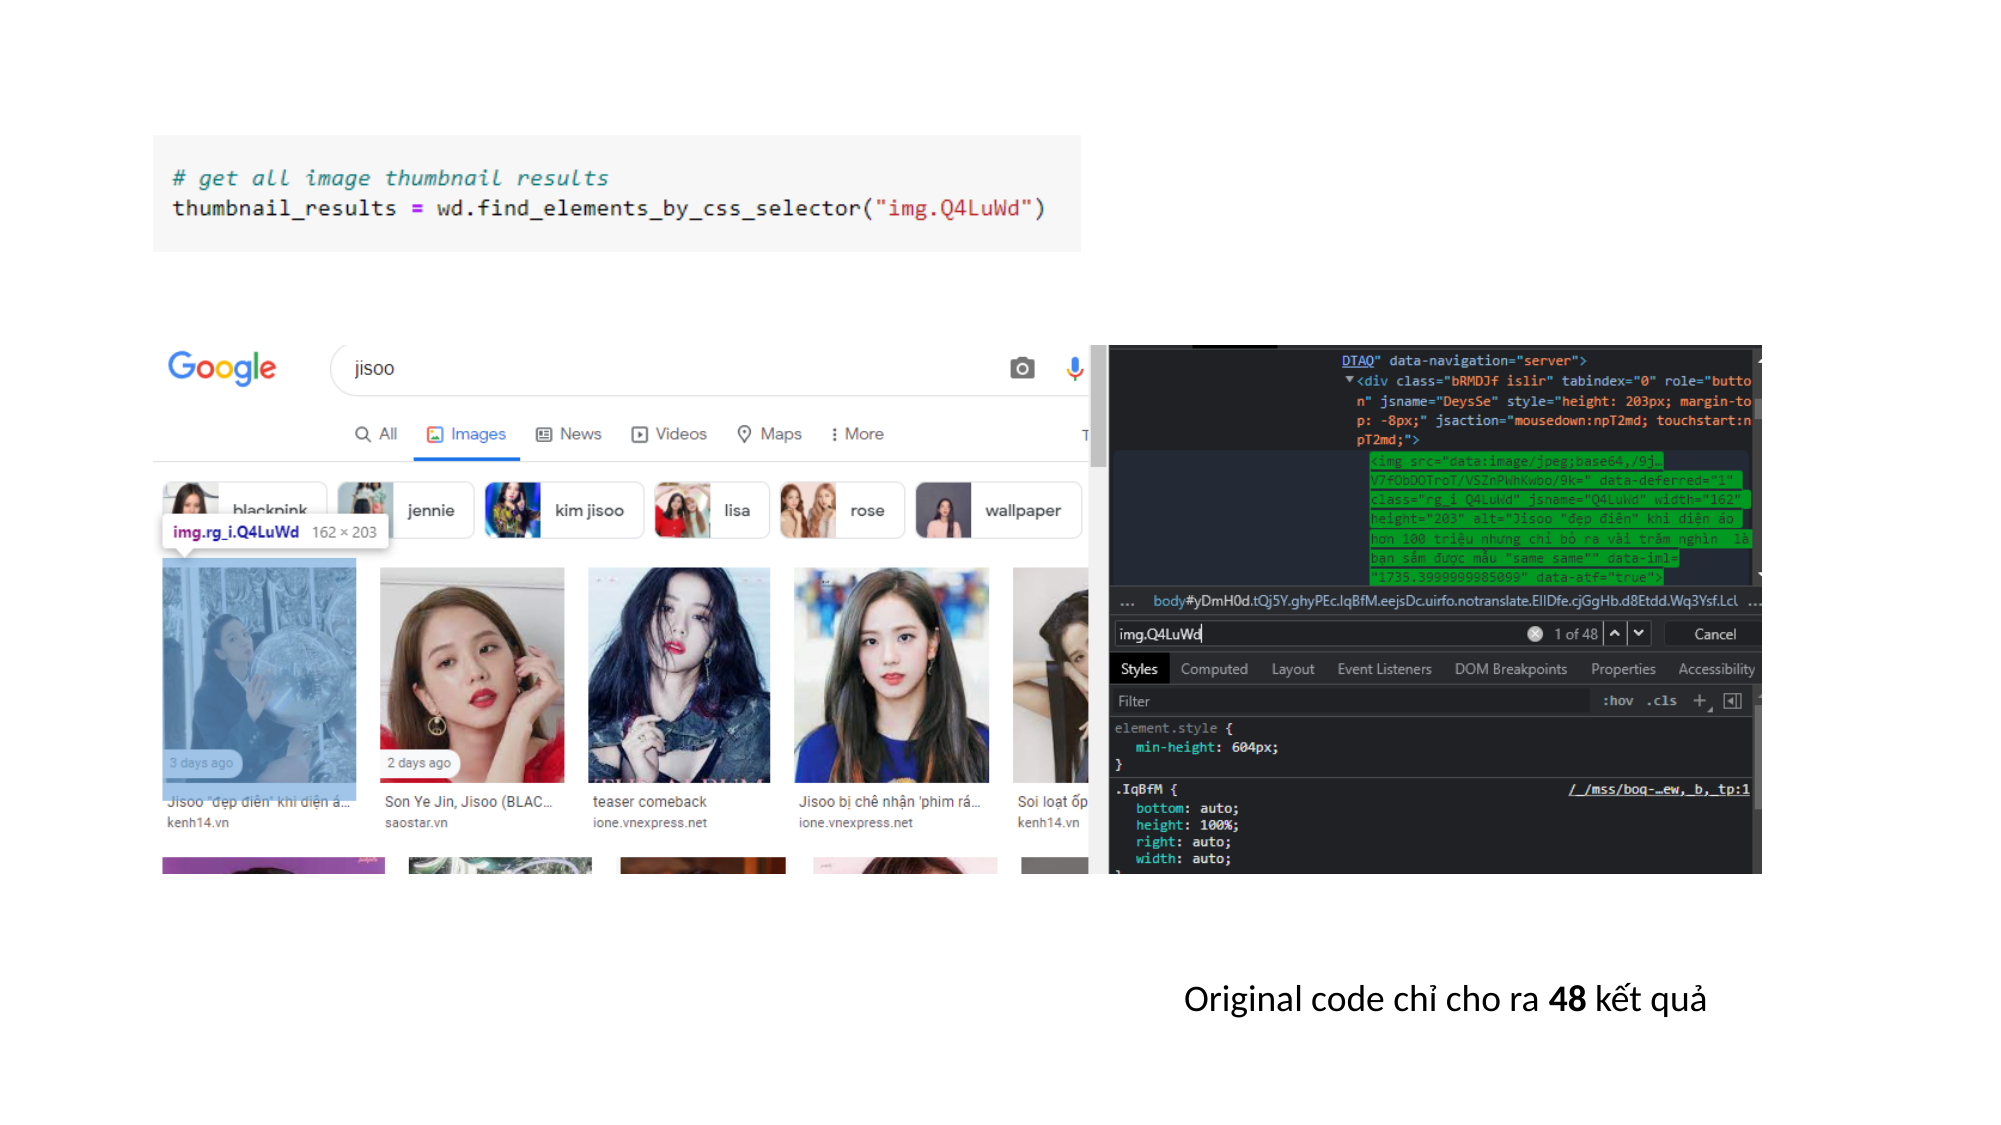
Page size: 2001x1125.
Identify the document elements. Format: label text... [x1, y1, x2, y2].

text_box Original code chỉ cho ra 48 kết quả [1169, 966, 1908, 1027]
picture [153, 135, 1081, 252]
picture [153, 345, 1762, 874]
